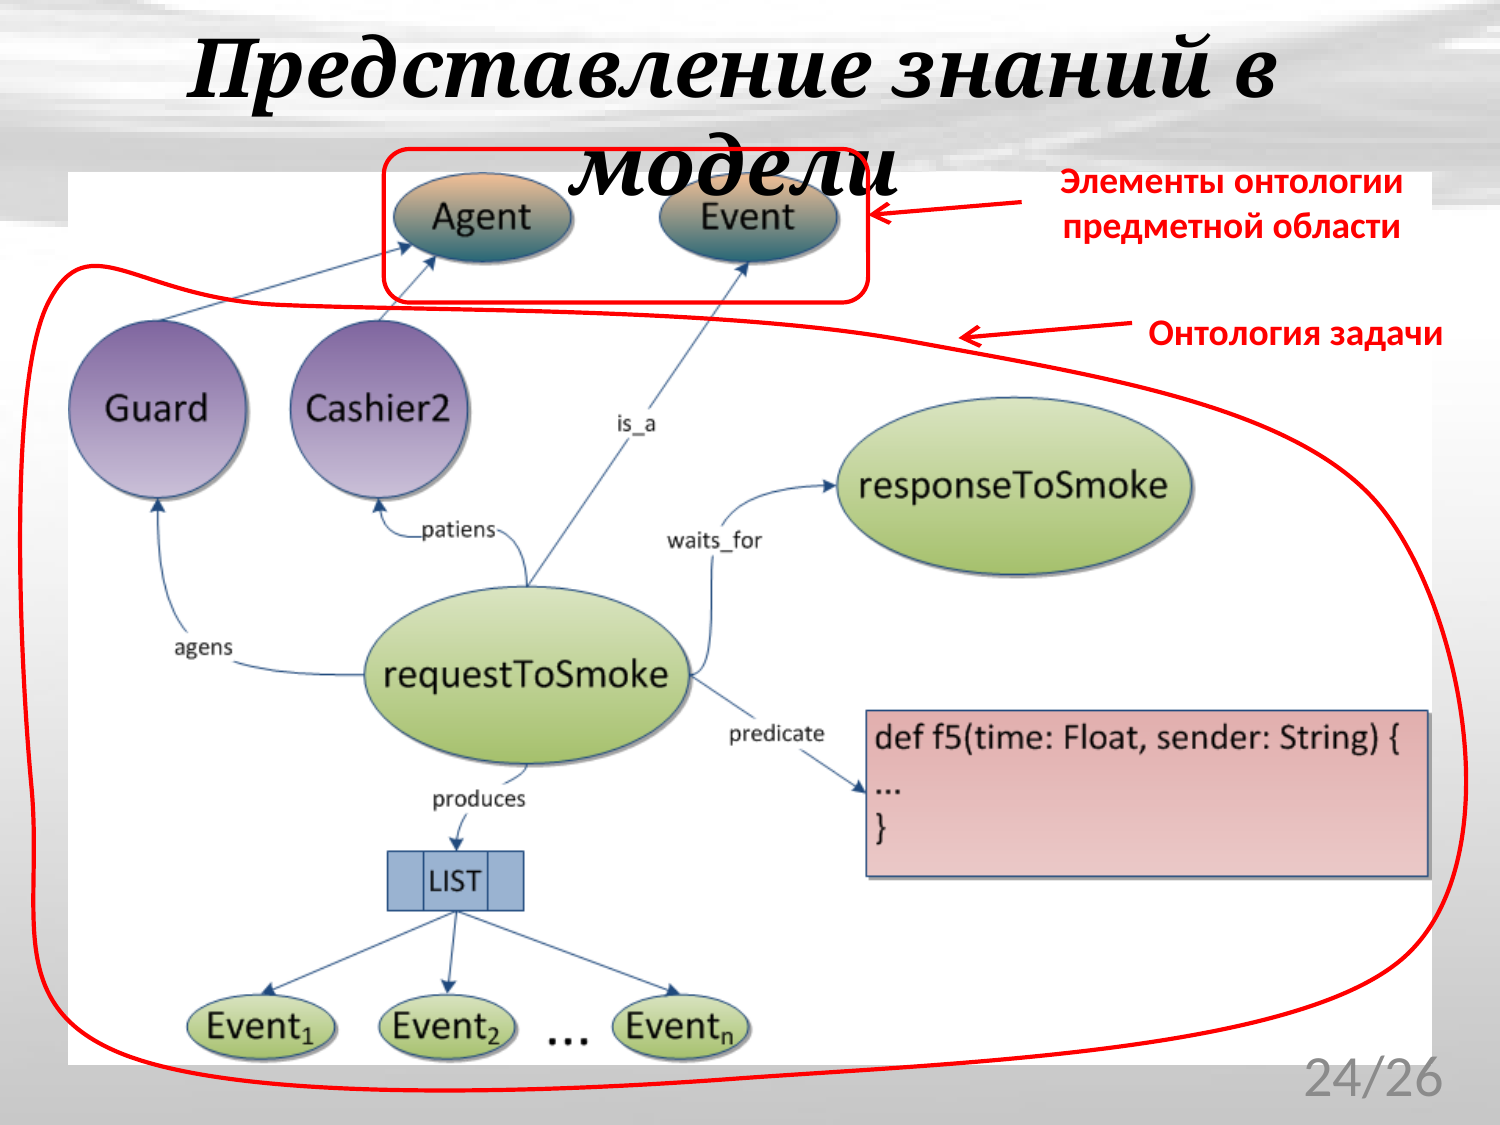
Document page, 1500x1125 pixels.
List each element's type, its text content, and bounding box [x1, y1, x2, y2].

slide_number 24/26 [1074, 1099, 1459, 1103]
picture [0, 0, 1500, 1125]
title Представление знаний в модели [35, 7, 1433, 220]
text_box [383, 148, 1467, 264]
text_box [19, 265, 1500, 1091]
